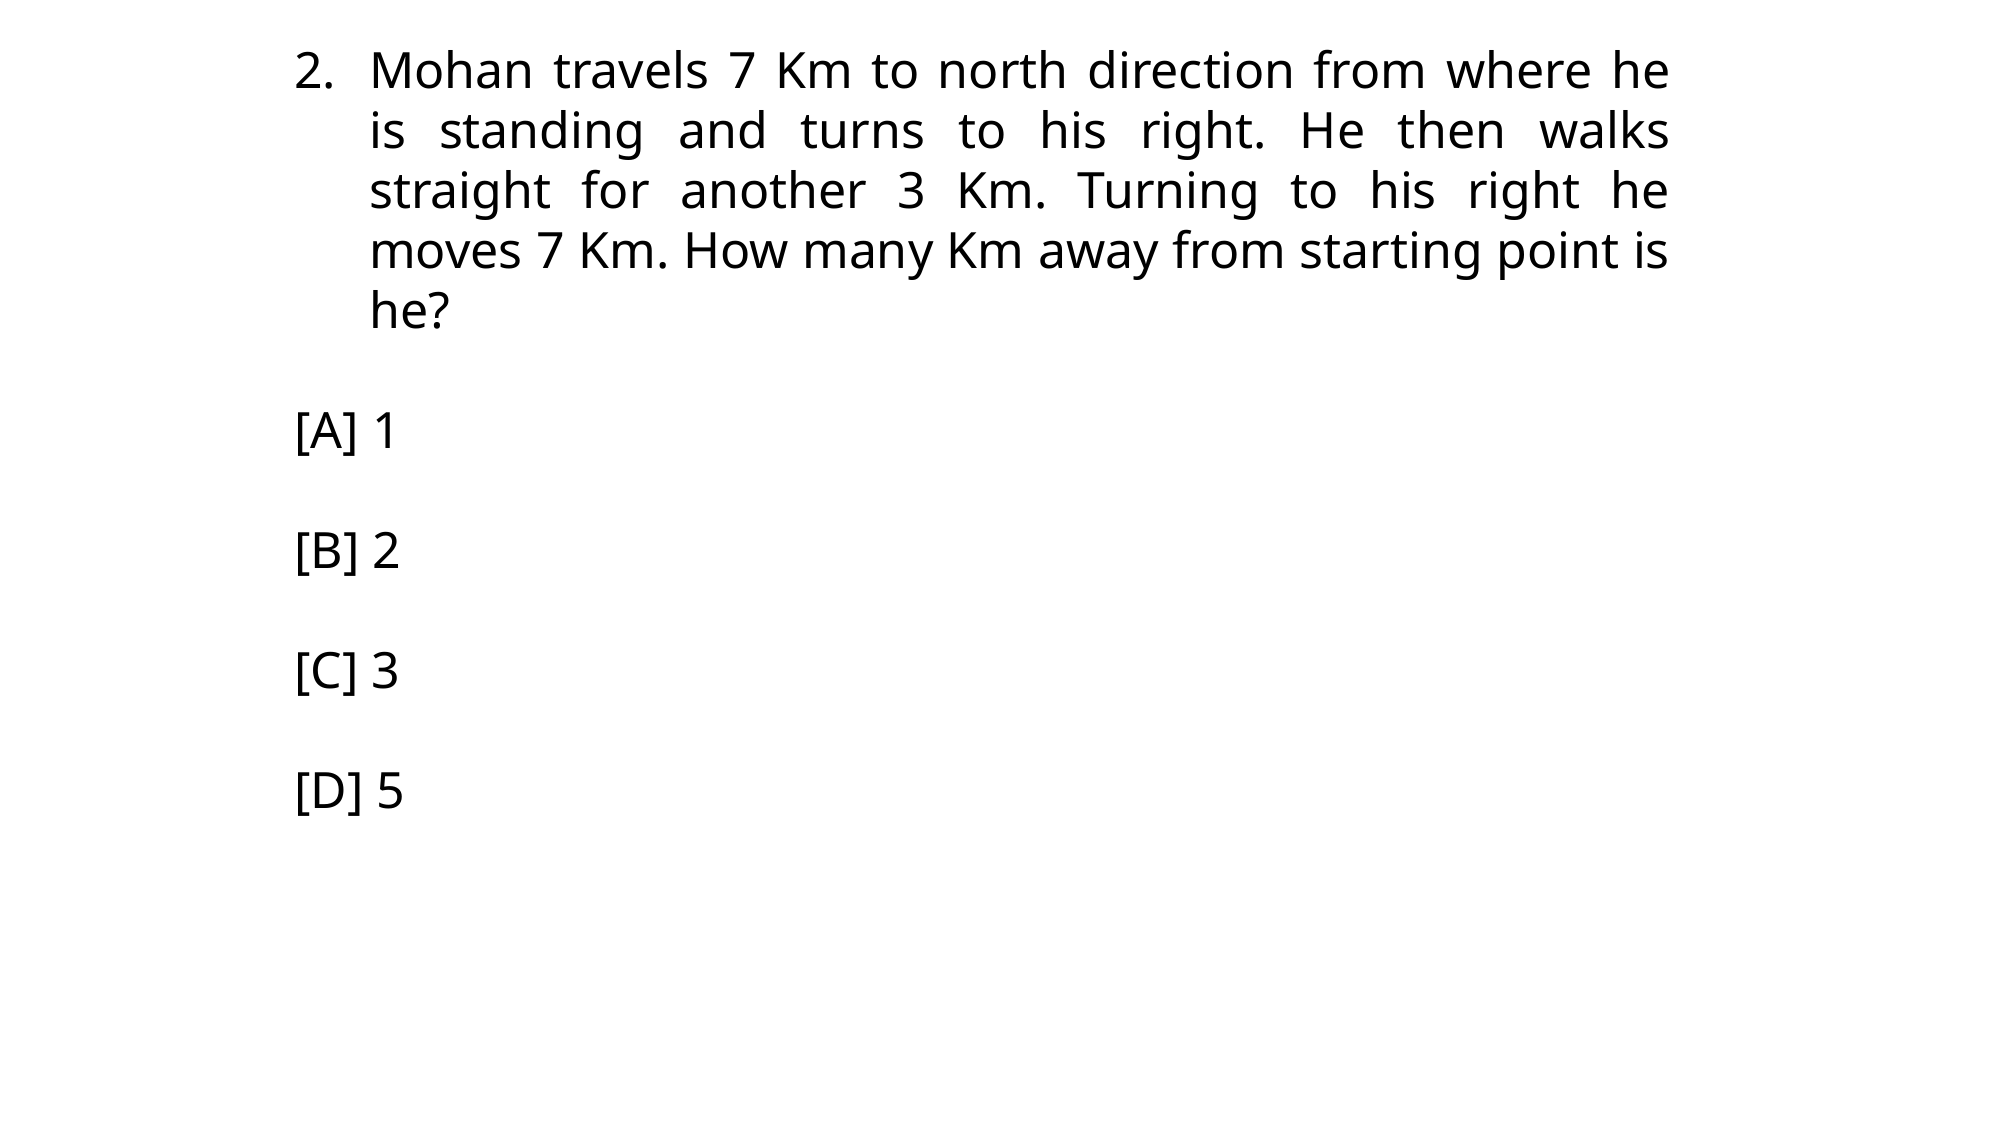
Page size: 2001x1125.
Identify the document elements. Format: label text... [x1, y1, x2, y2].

text_box Mohan travels 7 Km to north direction from where he is standing and turns to his right. He then walks straight for another 3 Km. Turning to his right he moves 7 Km. How many Km away from starting point is he? [A] 1 [B] 2 [C] 3 [D] 5 [279, 30, 1686, 826]
